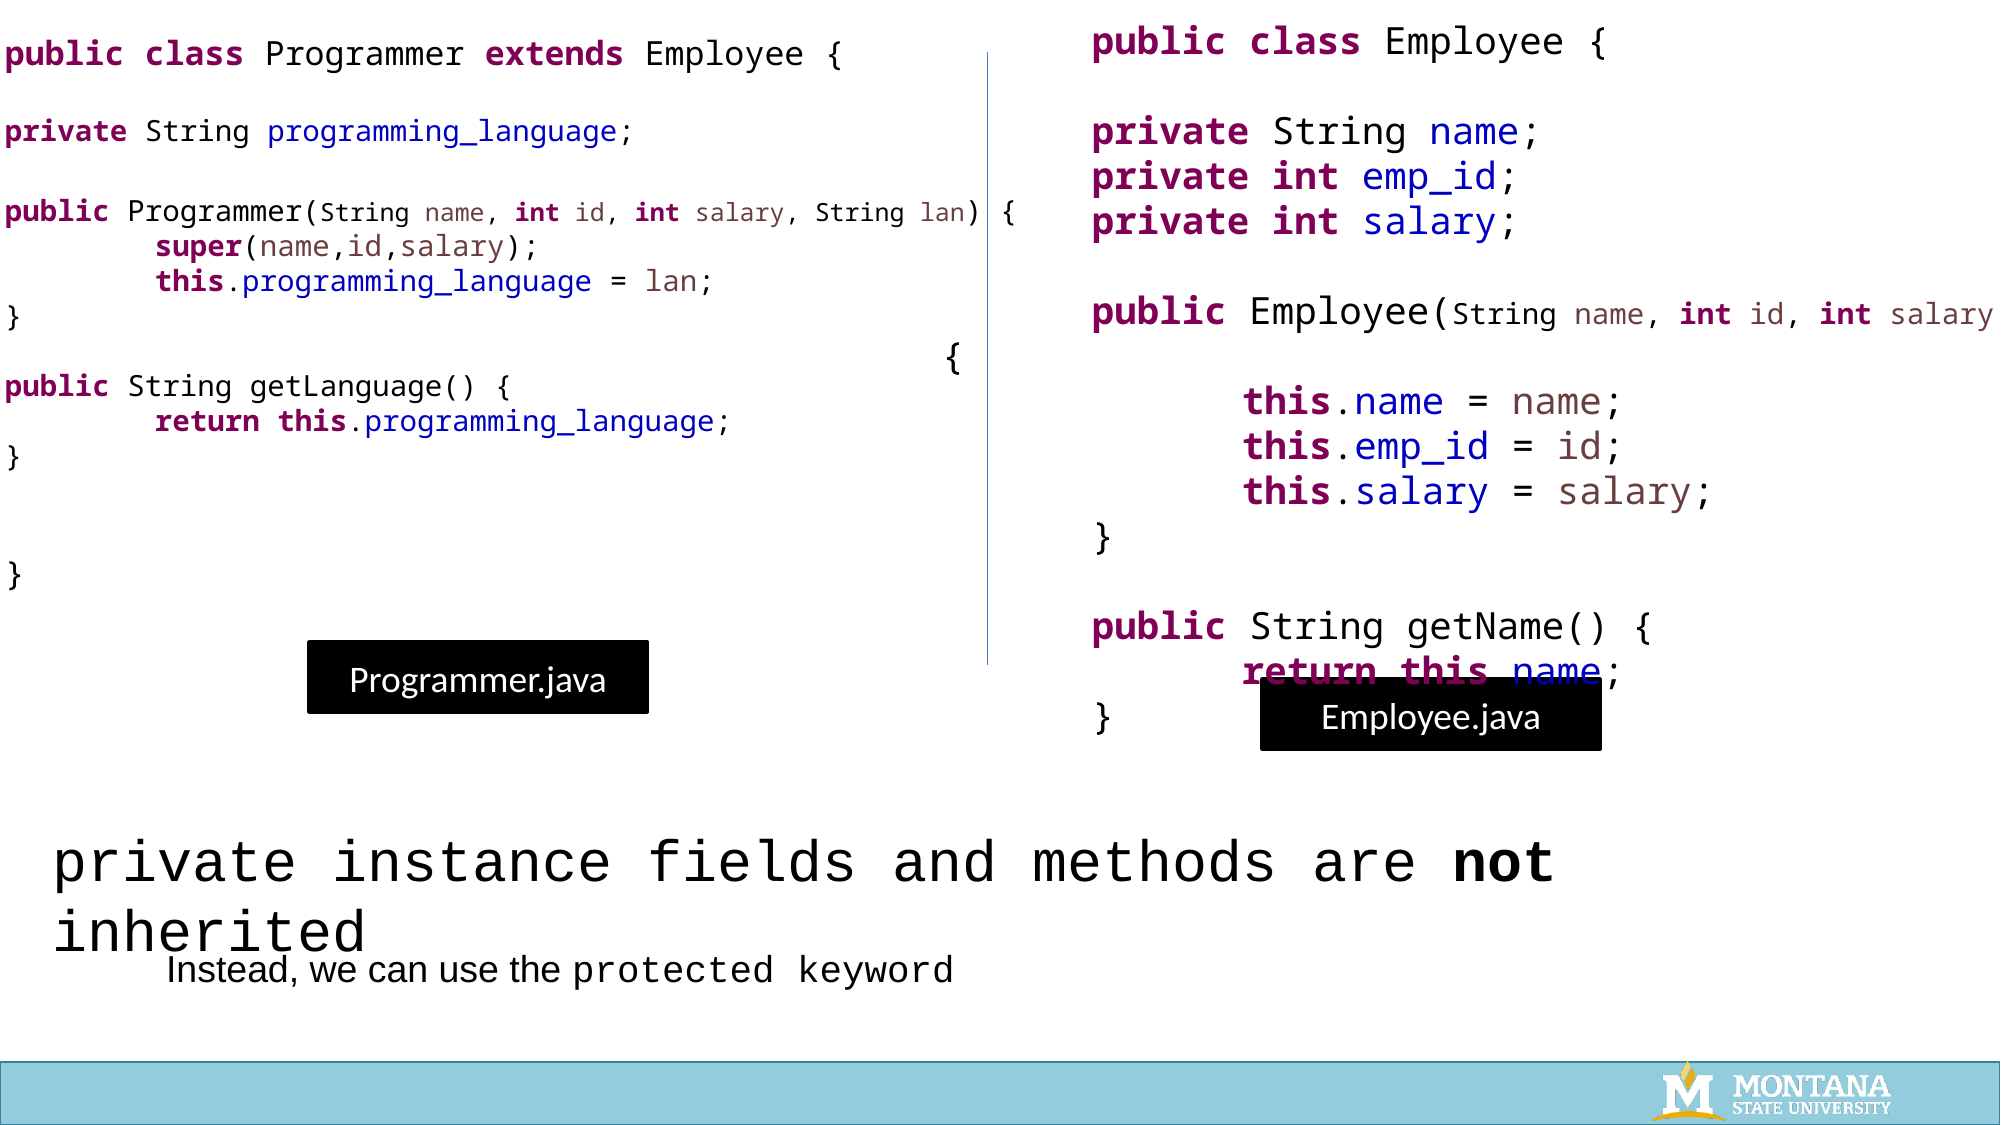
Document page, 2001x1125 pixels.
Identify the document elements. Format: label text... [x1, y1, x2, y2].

text_box Programmer.java [307, 640, 649, 714]
text_box private instance fields and methods are not inherited [37, 815, 1875, 970]
text_box public class Programmer extends Employee { private String programming_language; public Programmer(String name, int id, int salary, String lan) { super(name,id,salary); this.programming_language = lan; } public String getLanguage() { return this.programming_language; } } [0, 24, 927, 649]
text_box Employee.java [1260, 745, 1602, 751]
picture [1649, 1060, 1892, 1122]
text_box public class Employee { private String name; private int emp_id; private int salary; public Employee(String name, int id, int salary) { this.name = name; this.emp_id = id; this.salary = salary; } public String getName() { return this.name; } [927, 10, 2000, 745]
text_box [1497, 103, 1563, 264]
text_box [1892, 1060, 2000, 1125]
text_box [0, 1060, 1647, 1125]
text_box Instead, we can use the protected keyword [151, 937, 970, 998]
